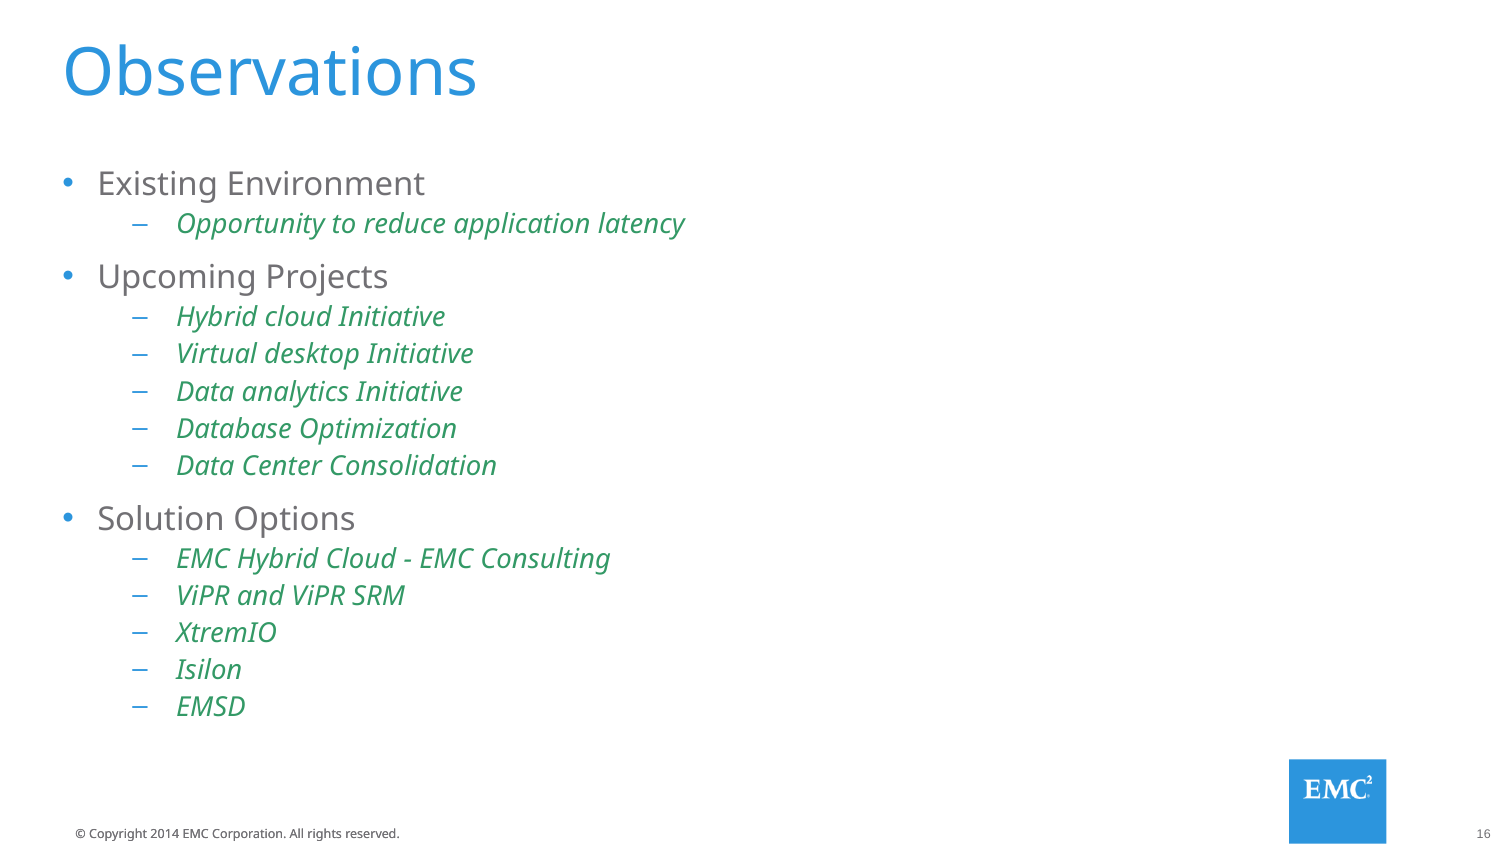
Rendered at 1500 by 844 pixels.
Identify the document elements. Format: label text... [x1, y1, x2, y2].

title Observations [62, 37, 1450, 113]
list Existing Environment Opportunity to reduce application latency Upcoming Projects Hybrid cloud Initiative Virtual desktop Initiative Data analytics Initiative Database Optimization Data Center Consolidation Solution Options EMC Hybrid Cloud - EMC Consulting ViPR and ViPR SRM XtremIO Isilon EMSD [62, 162, 1450, 725]
picture [1303, 775, 1372, 799]
